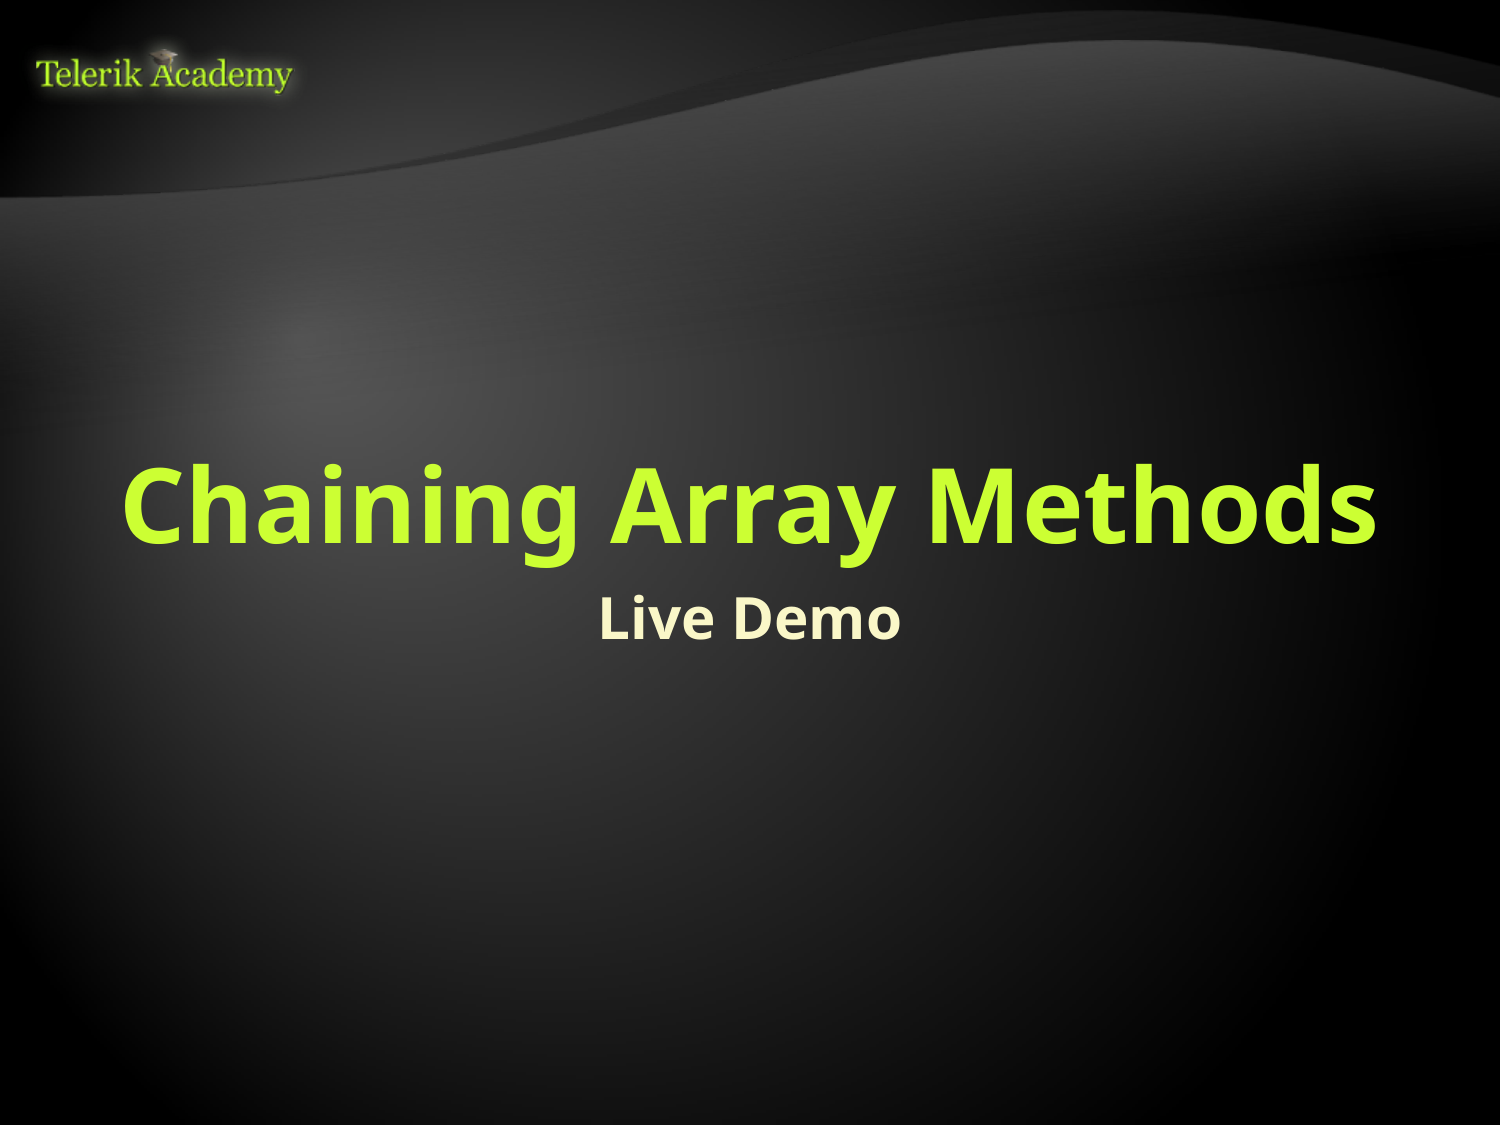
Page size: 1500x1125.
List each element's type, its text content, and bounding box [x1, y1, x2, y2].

picture [0, 0, 1500, 1125]
title Chaining Array Methods [99, 450, 1400, 563]
subtitle Live Demo [99, 569, 1400, 663]
